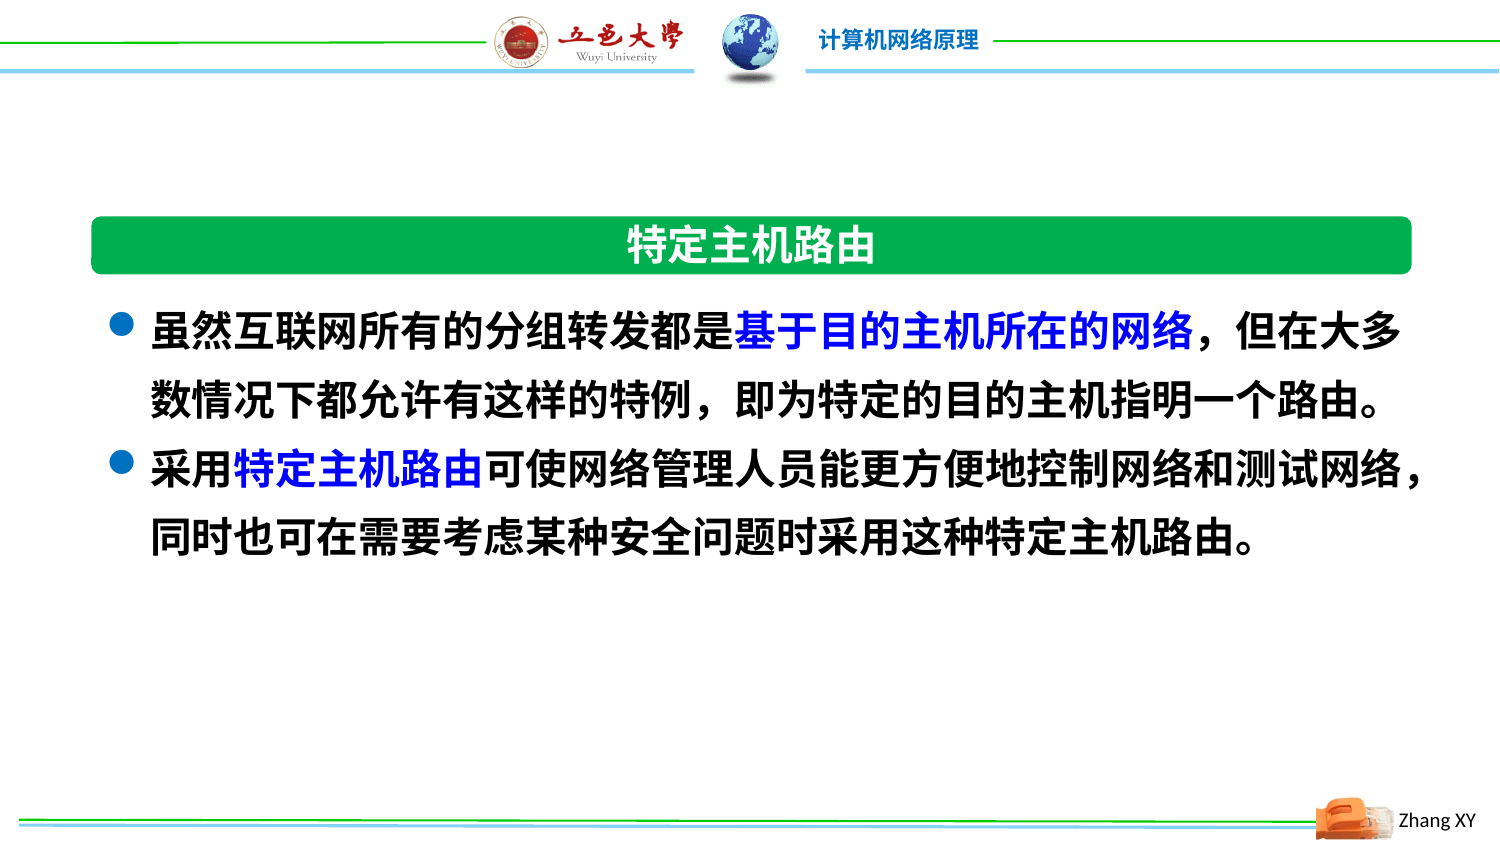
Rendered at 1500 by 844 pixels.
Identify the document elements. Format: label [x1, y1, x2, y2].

picture [720, 12, 780, 88]
text_box [91, 210, 1412, 276]
picture [494, 15, 697, 69]
text_box [91, 278, 1437, 569]
picture [1316, 796, 1394, 840]
